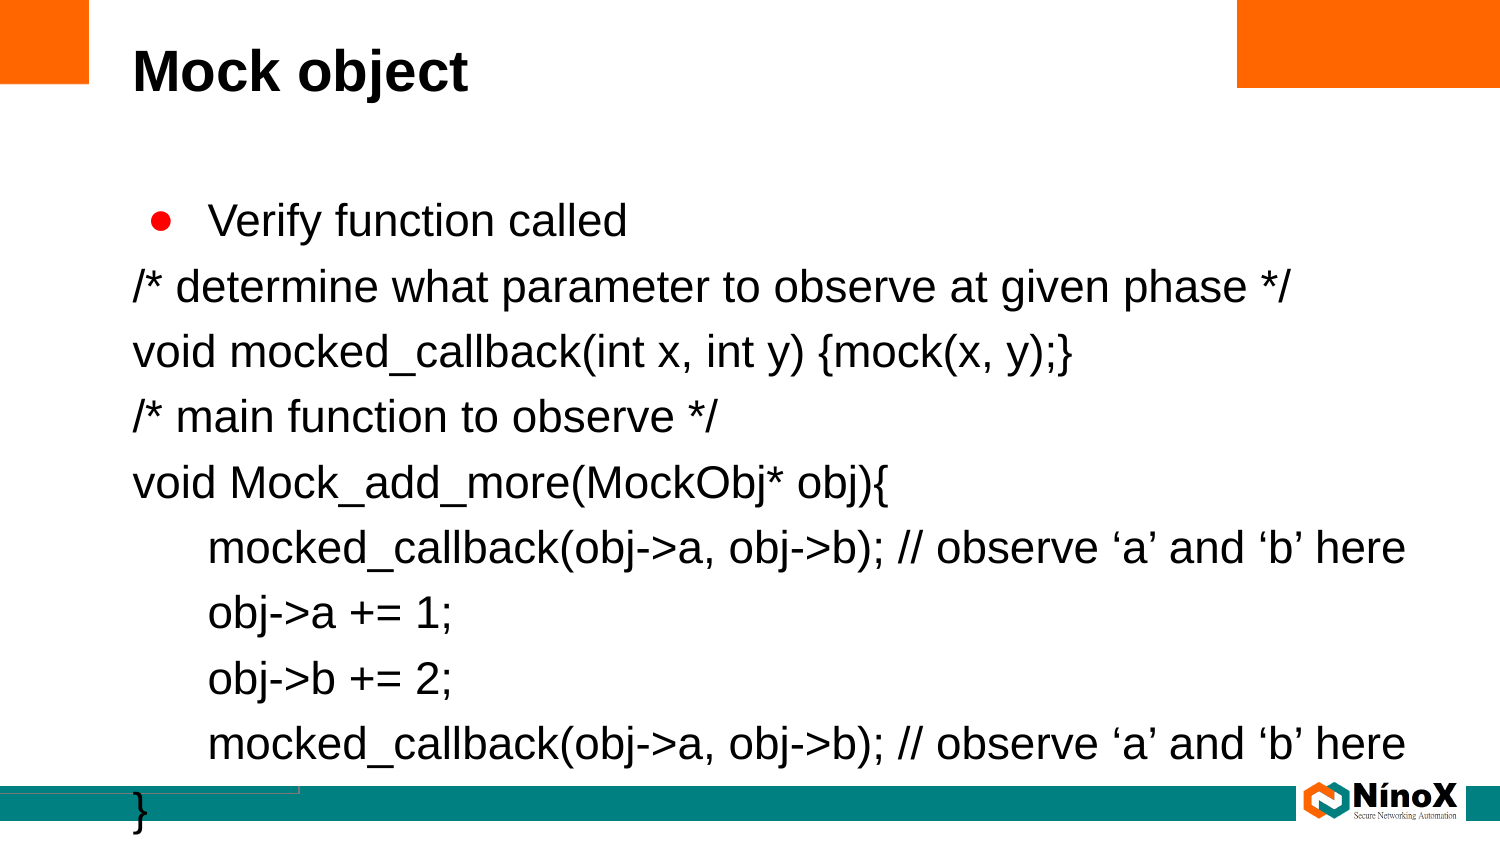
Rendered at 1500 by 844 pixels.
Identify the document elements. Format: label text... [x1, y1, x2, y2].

picture [1237, 0, 1500, 88]
title Mock object [132, 33, 1211, 107]
list Verify function called /* determine what parameter to observe at given phase */ void mocked_callback(int x, int y) {mock(x, y);} /* main function to observe */ void Mock_add_more(MockObj* obj){ mocked_callback(obj->a, obj->b); // observe ‘a’ and ‘b’ here obj->a += 1; obj->b += 2; mocked_callback(obj->a, obj->b); // observe ‘a’ and ‘b’ here } [132, 190, 1468, 737]
picture [0, 779, 1500, 822]
picture [0, 0, 89, 86]
